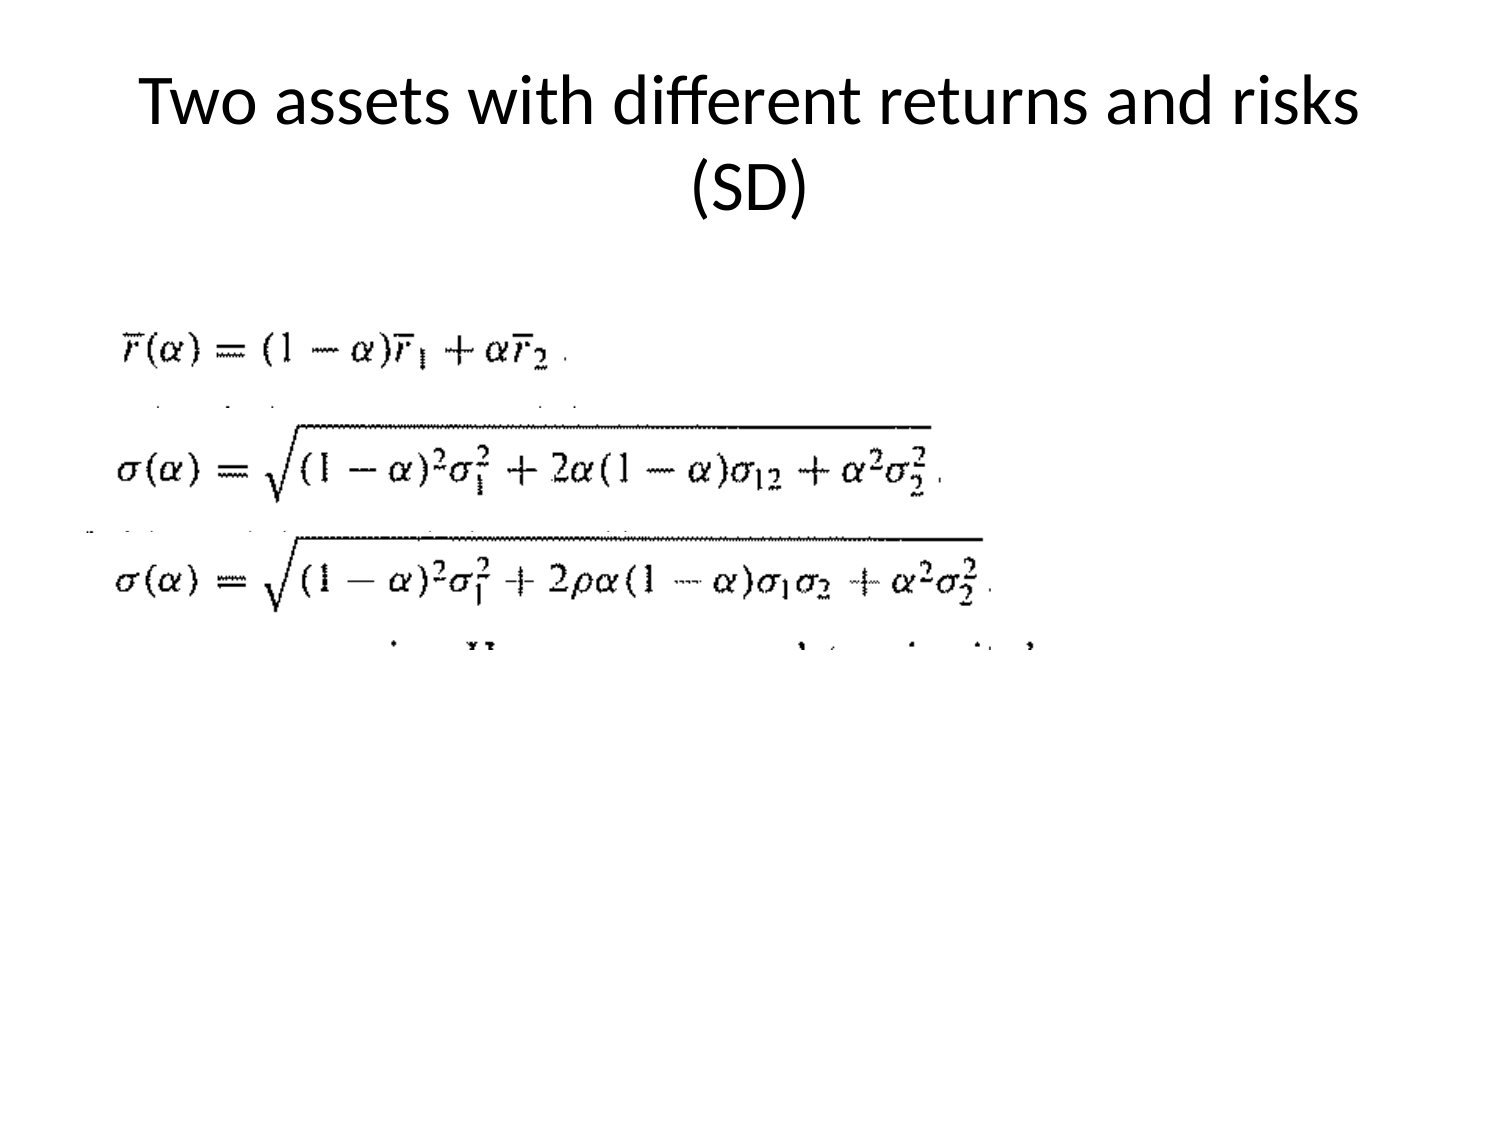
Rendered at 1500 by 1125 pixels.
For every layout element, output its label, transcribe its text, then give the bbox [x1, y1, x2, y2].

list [87, 312, 585, 408]
picture [62, 412, 1063, 651]
title Two assets with different returns and risks (SD) [75, 45, 1425, 233]
